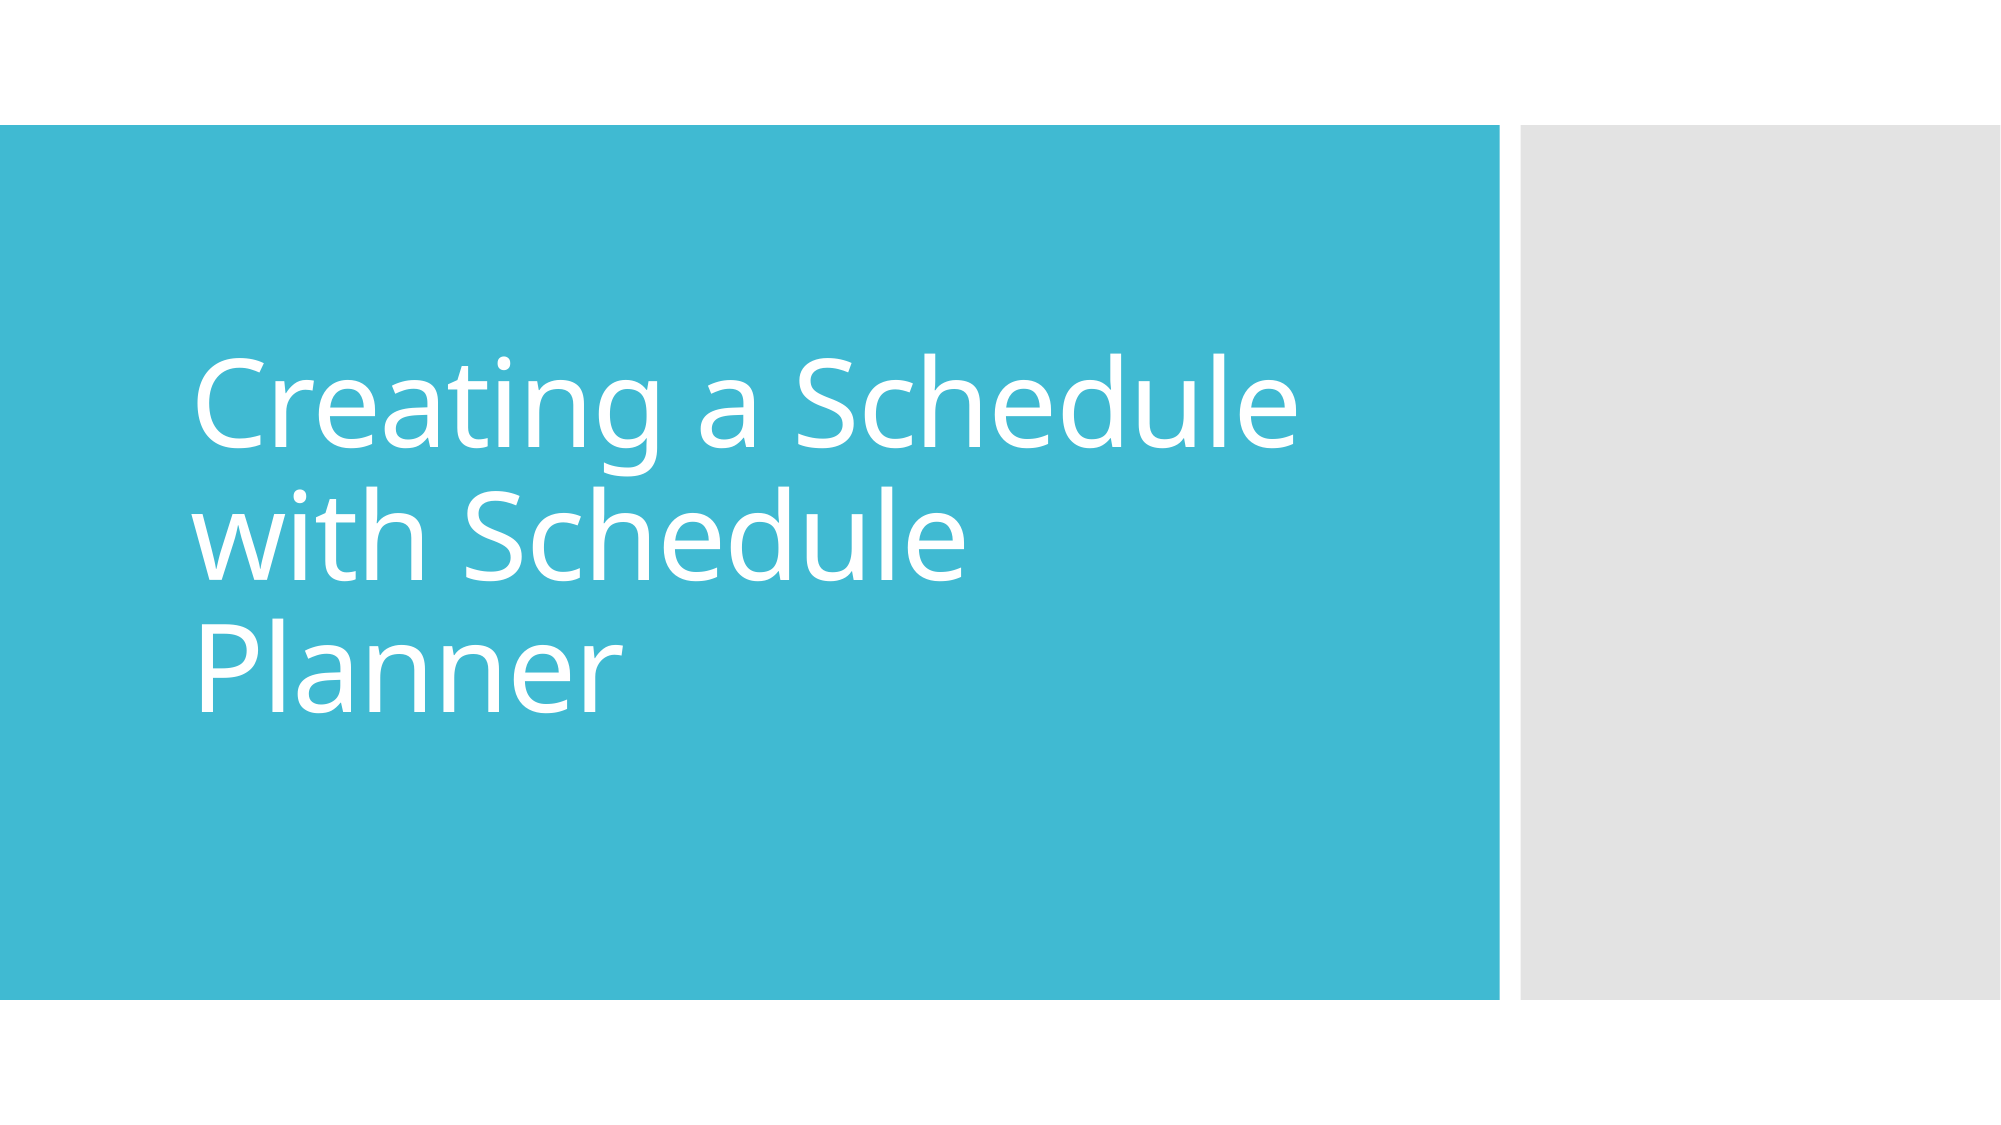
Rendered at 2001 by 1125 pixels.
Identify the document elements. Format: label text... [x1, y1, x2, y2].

title Creating a Schedule with Schedule Planner [175, 213, 1376, 747]
